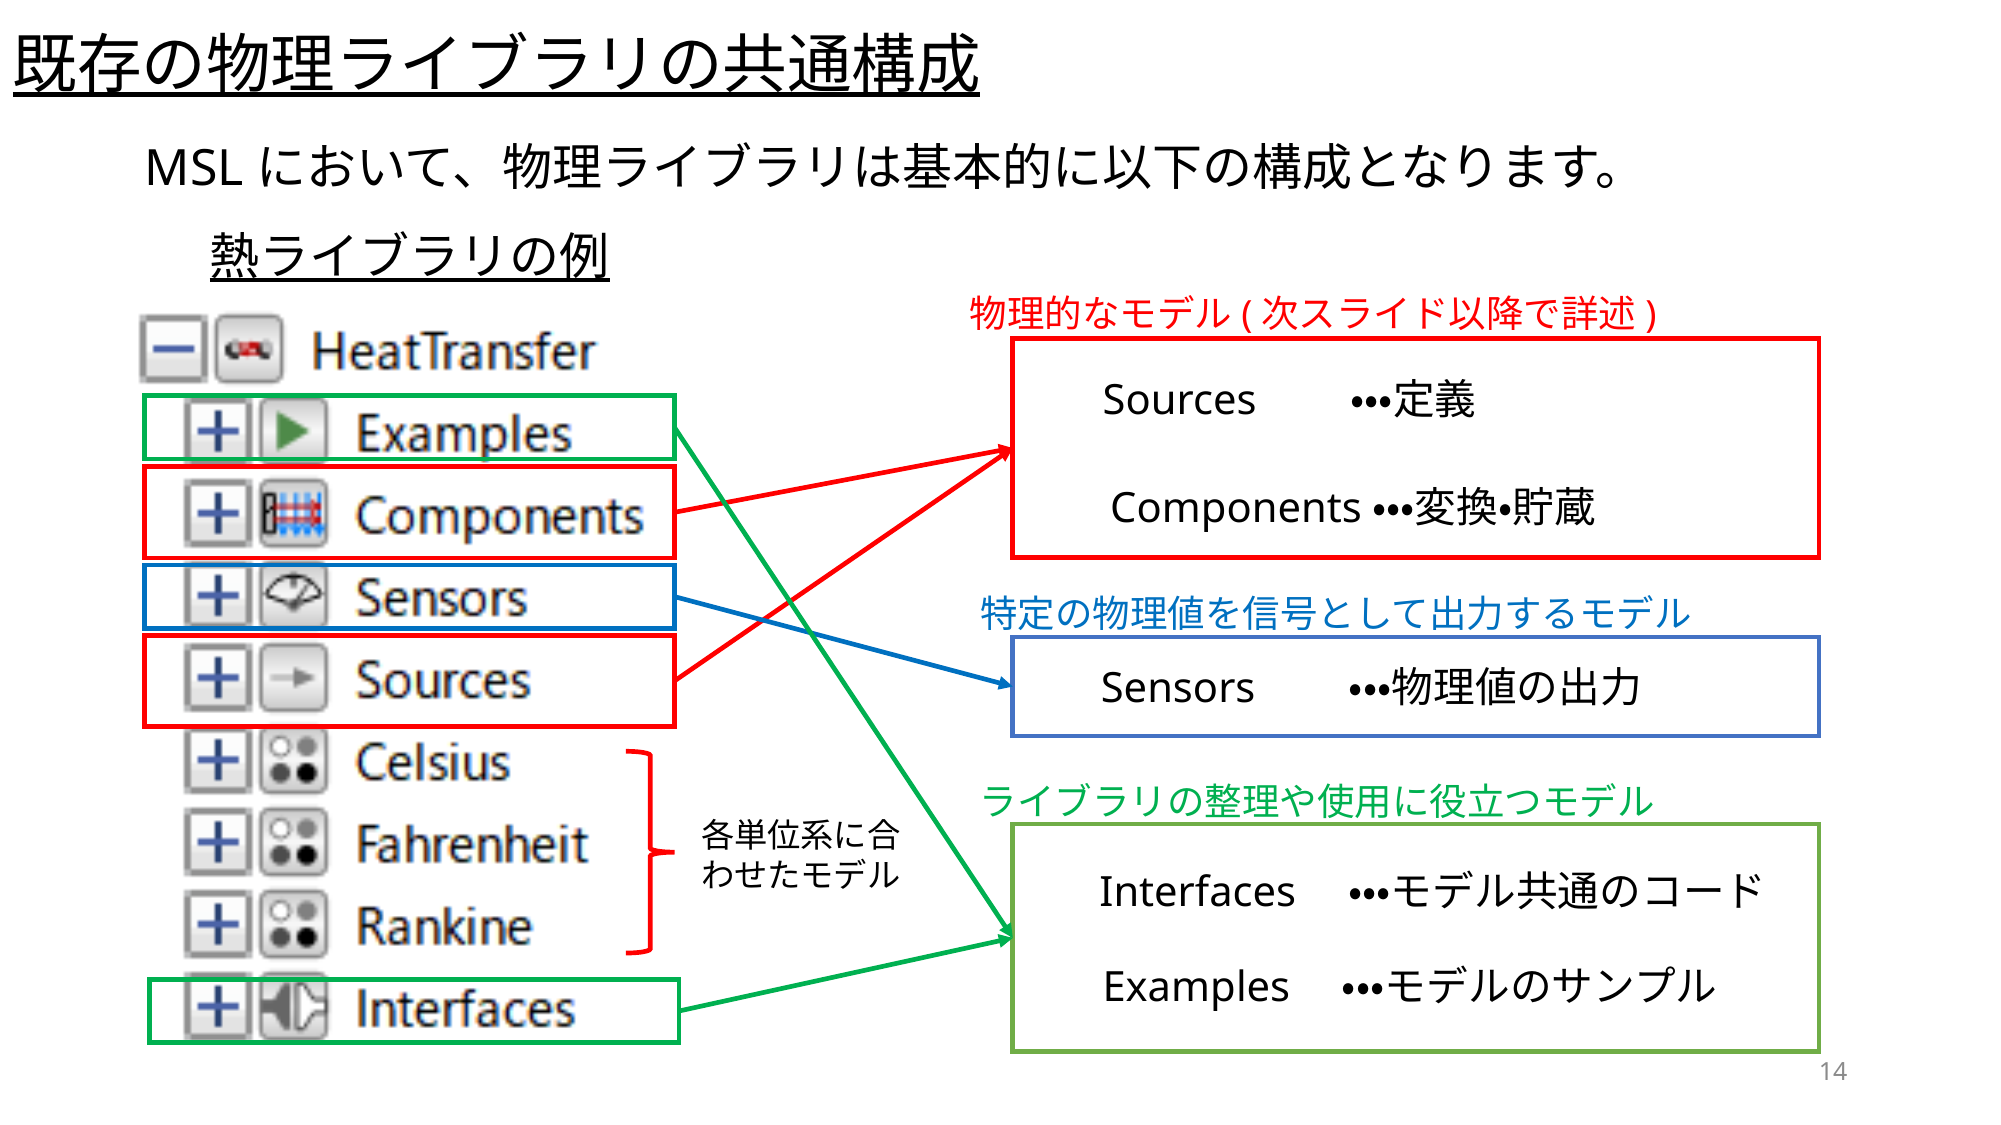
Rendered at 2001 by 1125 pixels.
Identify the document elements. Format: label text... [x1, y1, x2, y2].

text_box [127, 217, 679, 1052]
text_box 特定の物理値を信号として出力するモデル [1013, 582, 1707, 643]
text_box 物理的なモデル(次スライド以降で詳述) [954, 282, 1672, 343]
text_box ライブラリの整理や使用に役立つモデル [1013, 770, 1670, 830]
text_box [1012, 338, 1820, 559]
text_box [1012, 823, 1820, 1053]
text_box MSLにおいて、物理ライブラリは基本的に以下の構成となります。 [130, 127, 1863, 203]
text_box [1013, 636, 1820, 737]
text_box 既存の物理ライブラリの共通構成 [4, 14, 989, 109]
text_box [674, 427, 1013, 938]
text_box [678, 937, 1013, 1011]
slide_number 14 [1412, 1042, 1863, 1103]
